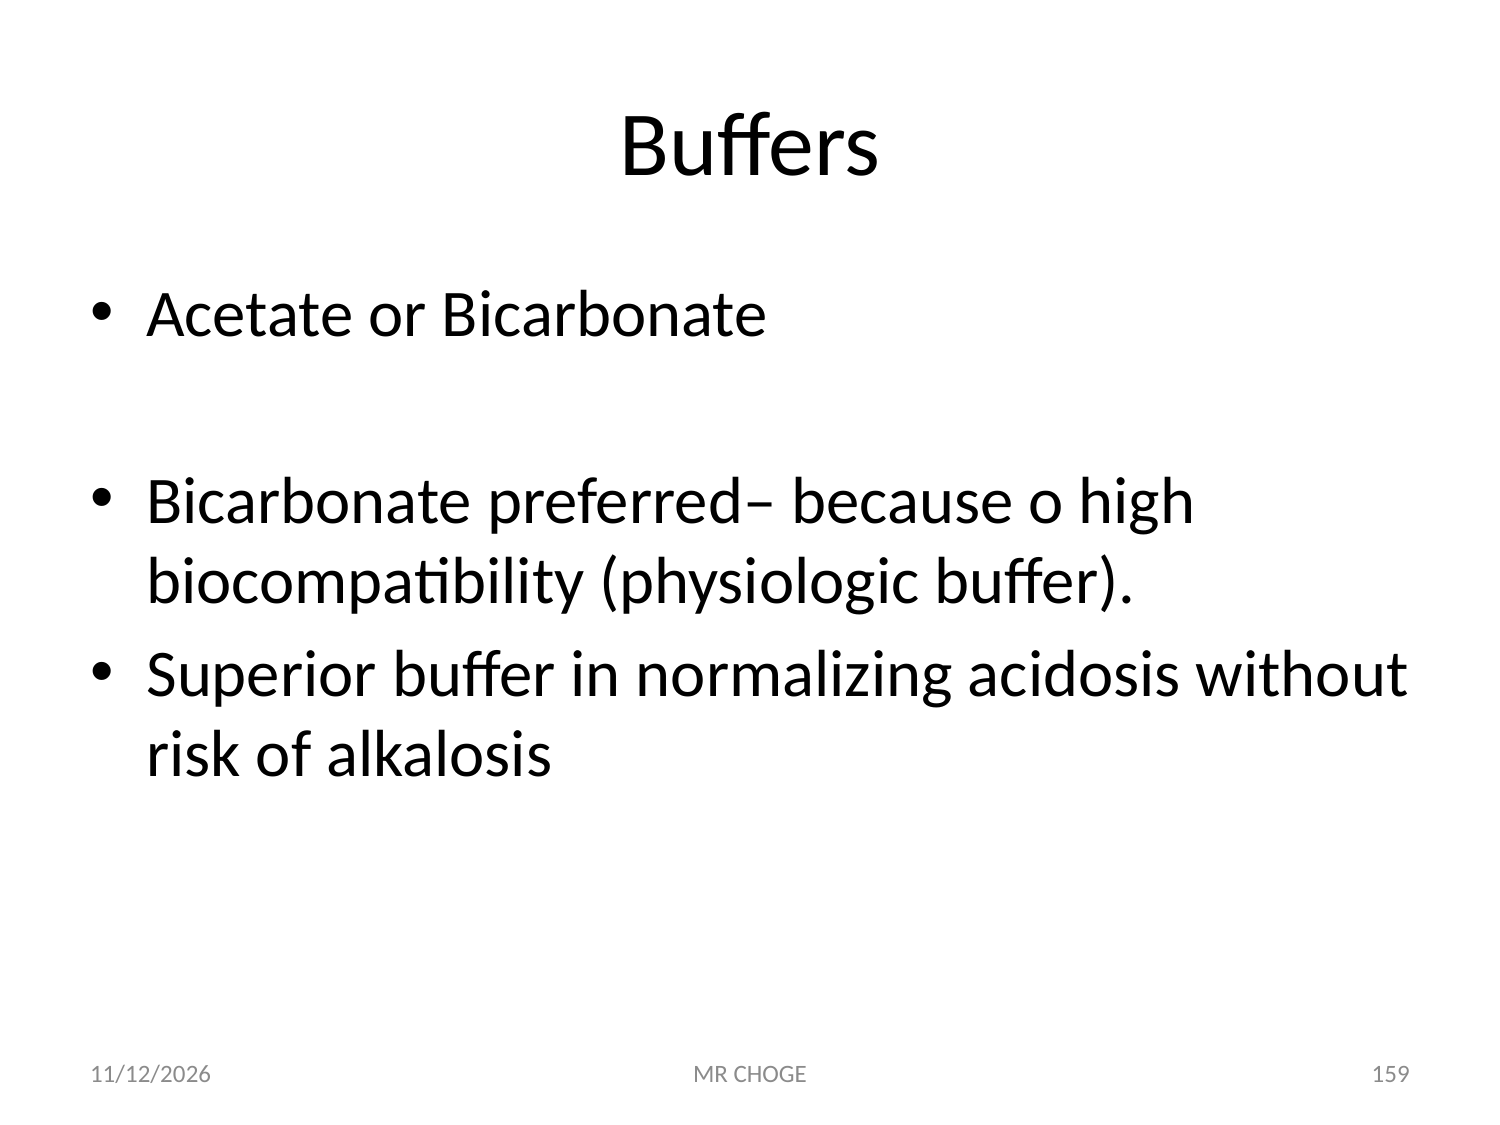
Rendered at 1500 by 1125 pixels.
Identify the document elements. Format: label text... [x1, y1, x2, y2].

footer MR CHOGE [512, 1042, 988, 1103]
title Buffers [75, 45, 1425, 233]
slide_number 159 [1074, 1042, 1425, 1103]
list Acetate or Bicarbonate Bicarbonate preferred– because o high biocompatibility (physiologic buffer). Superior buffer in normalizing acidosis without risk of alkalosis [75, 262, 1425, 1005]
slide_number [75, 1042, 425, 1103]
